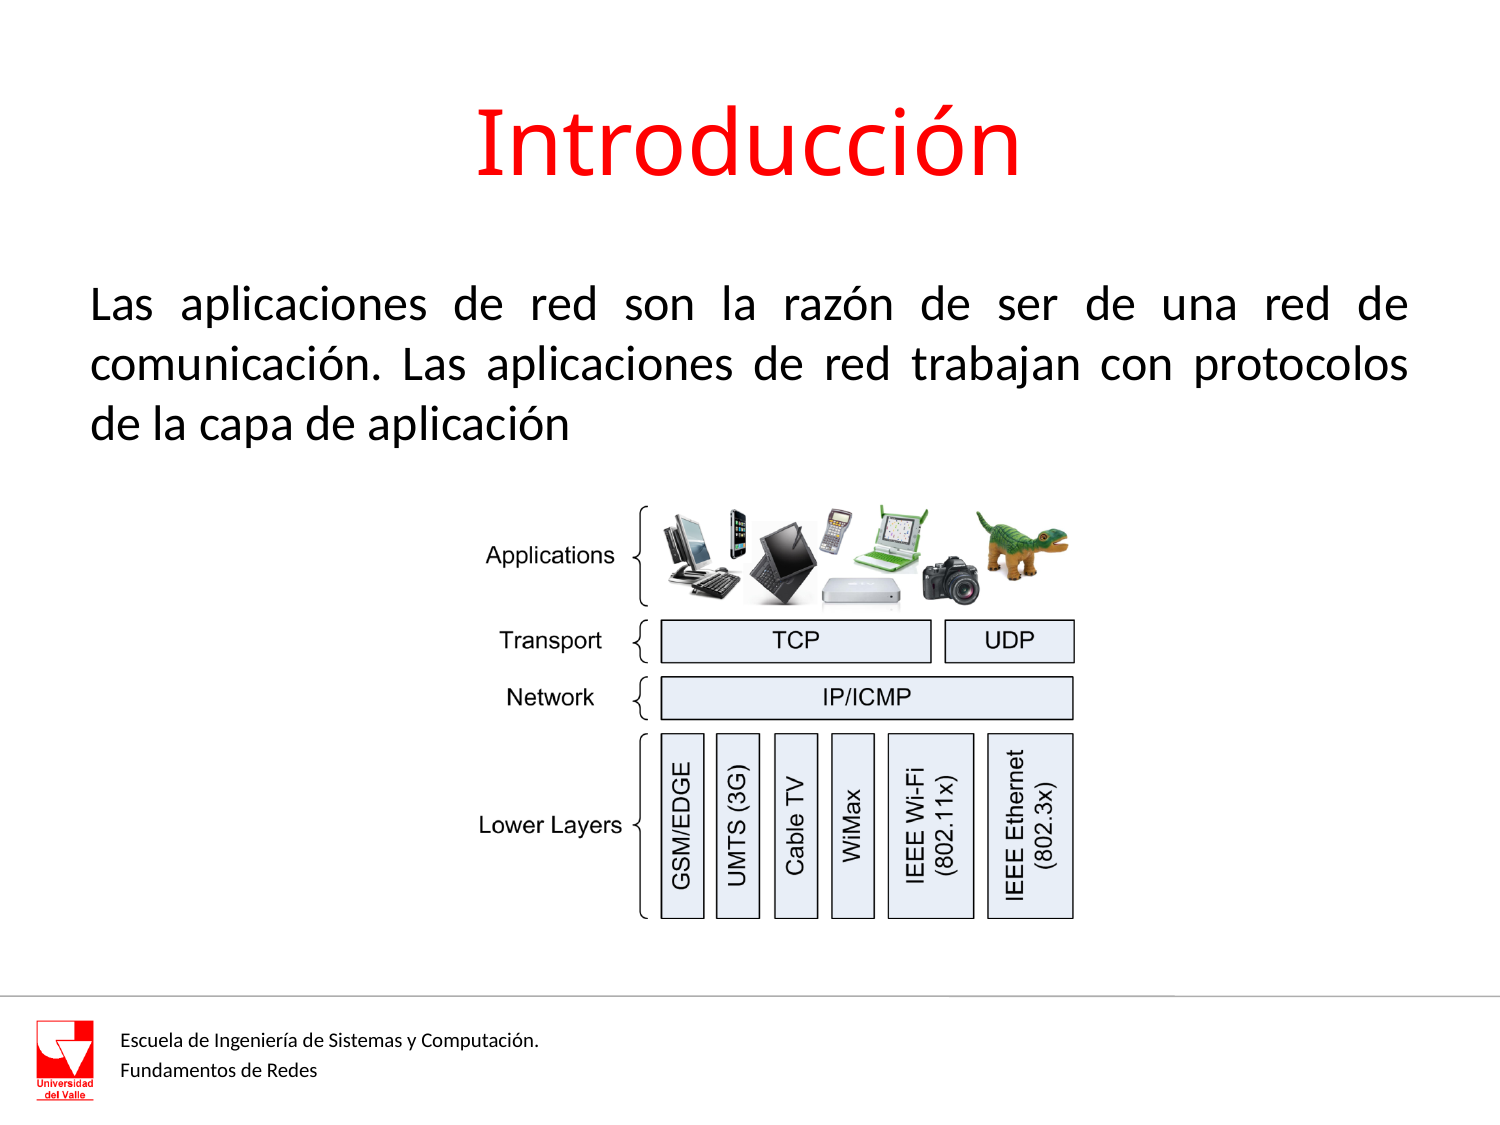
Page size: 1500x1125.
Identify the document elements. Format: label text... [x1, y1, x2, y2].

picture [35, 1019, 94, 1101]
title Introducción [75, 45, 1425, 233]
list Las aplicaciones de red son la razón de ser de una red de comunicación. Las aplicaciones de red trabajan con protocolos de la capa de aplicación [75, 262, 1425, 994]
picture [478, 503, 1076, 919]
